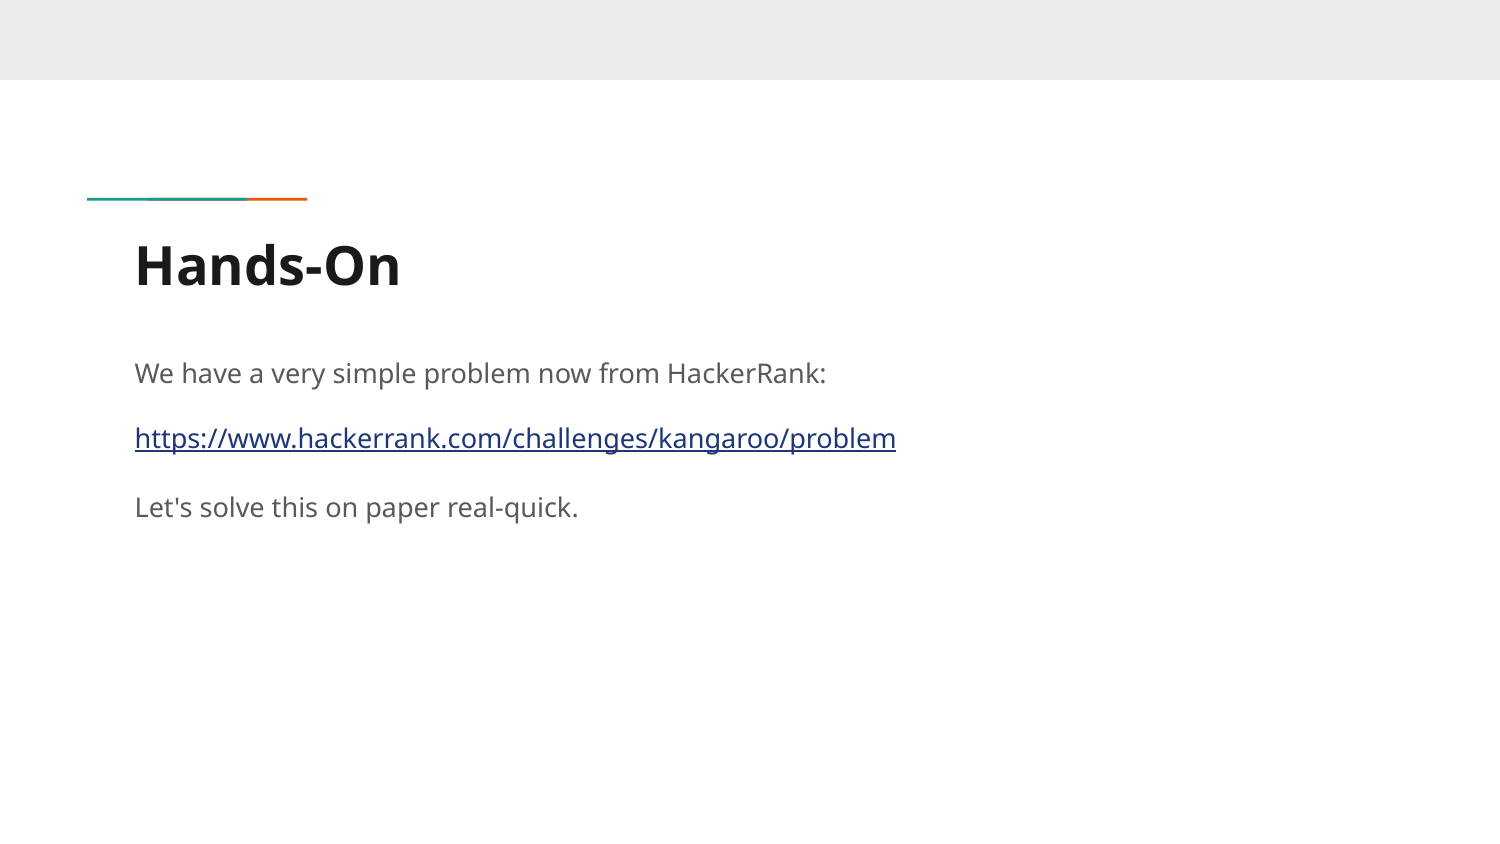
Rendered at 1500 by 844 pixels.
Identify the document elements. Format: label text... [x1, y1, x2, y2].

title Hands-On [119, 216, 1381, 305]
list We have a very simple problem now from HackerRank: https://www.hackerrank.com/challenges/kangaroo/problem Let's solve this on paper real-quick. [119, 341, 1381, 712]
